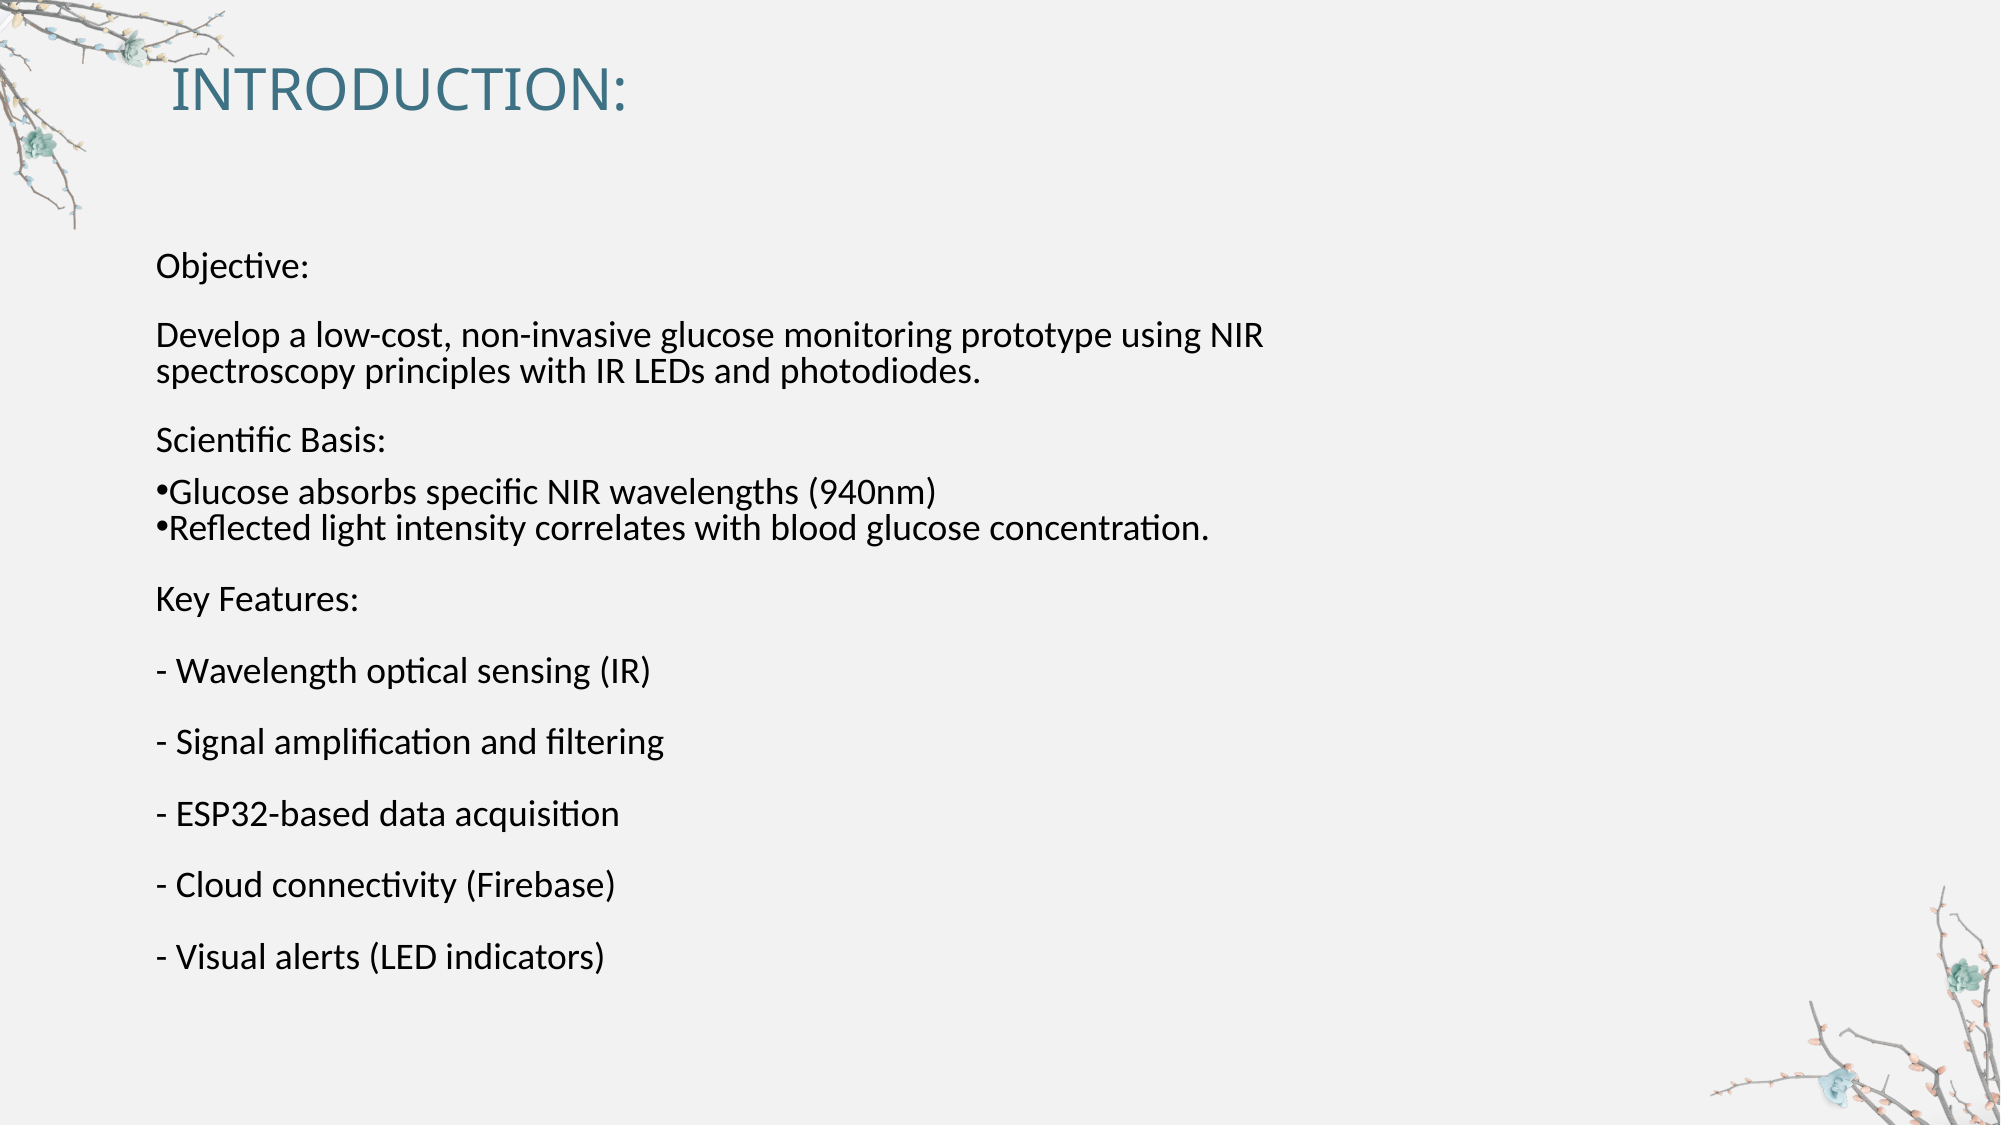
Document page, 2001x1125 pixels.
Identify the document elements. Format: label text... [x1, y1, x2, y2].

text_box Objective: Develop a low-cost, non-invasive glucose monitoring prototype using NIR spectroscopy principles with IR LEDs and photodiodes. Scientific Basis: Glucose absorbs specific NIR wavelengths (940nm) Reflected light intensity correlates with blood glucose concentration. Key Features: - Wavelength optical sensing (IR) - Signal amplification and filtering - ESP32-based data acquisition - Cloud connectivity (Firebase) - Visual alerts (LED indicators) [141, 242, 1409, 1035]
text_box INTRODUCTION: [141, 44, 704, 193]
picture [1700, 879, 2001, 1125]
picture [0, 0, 272, 239]
